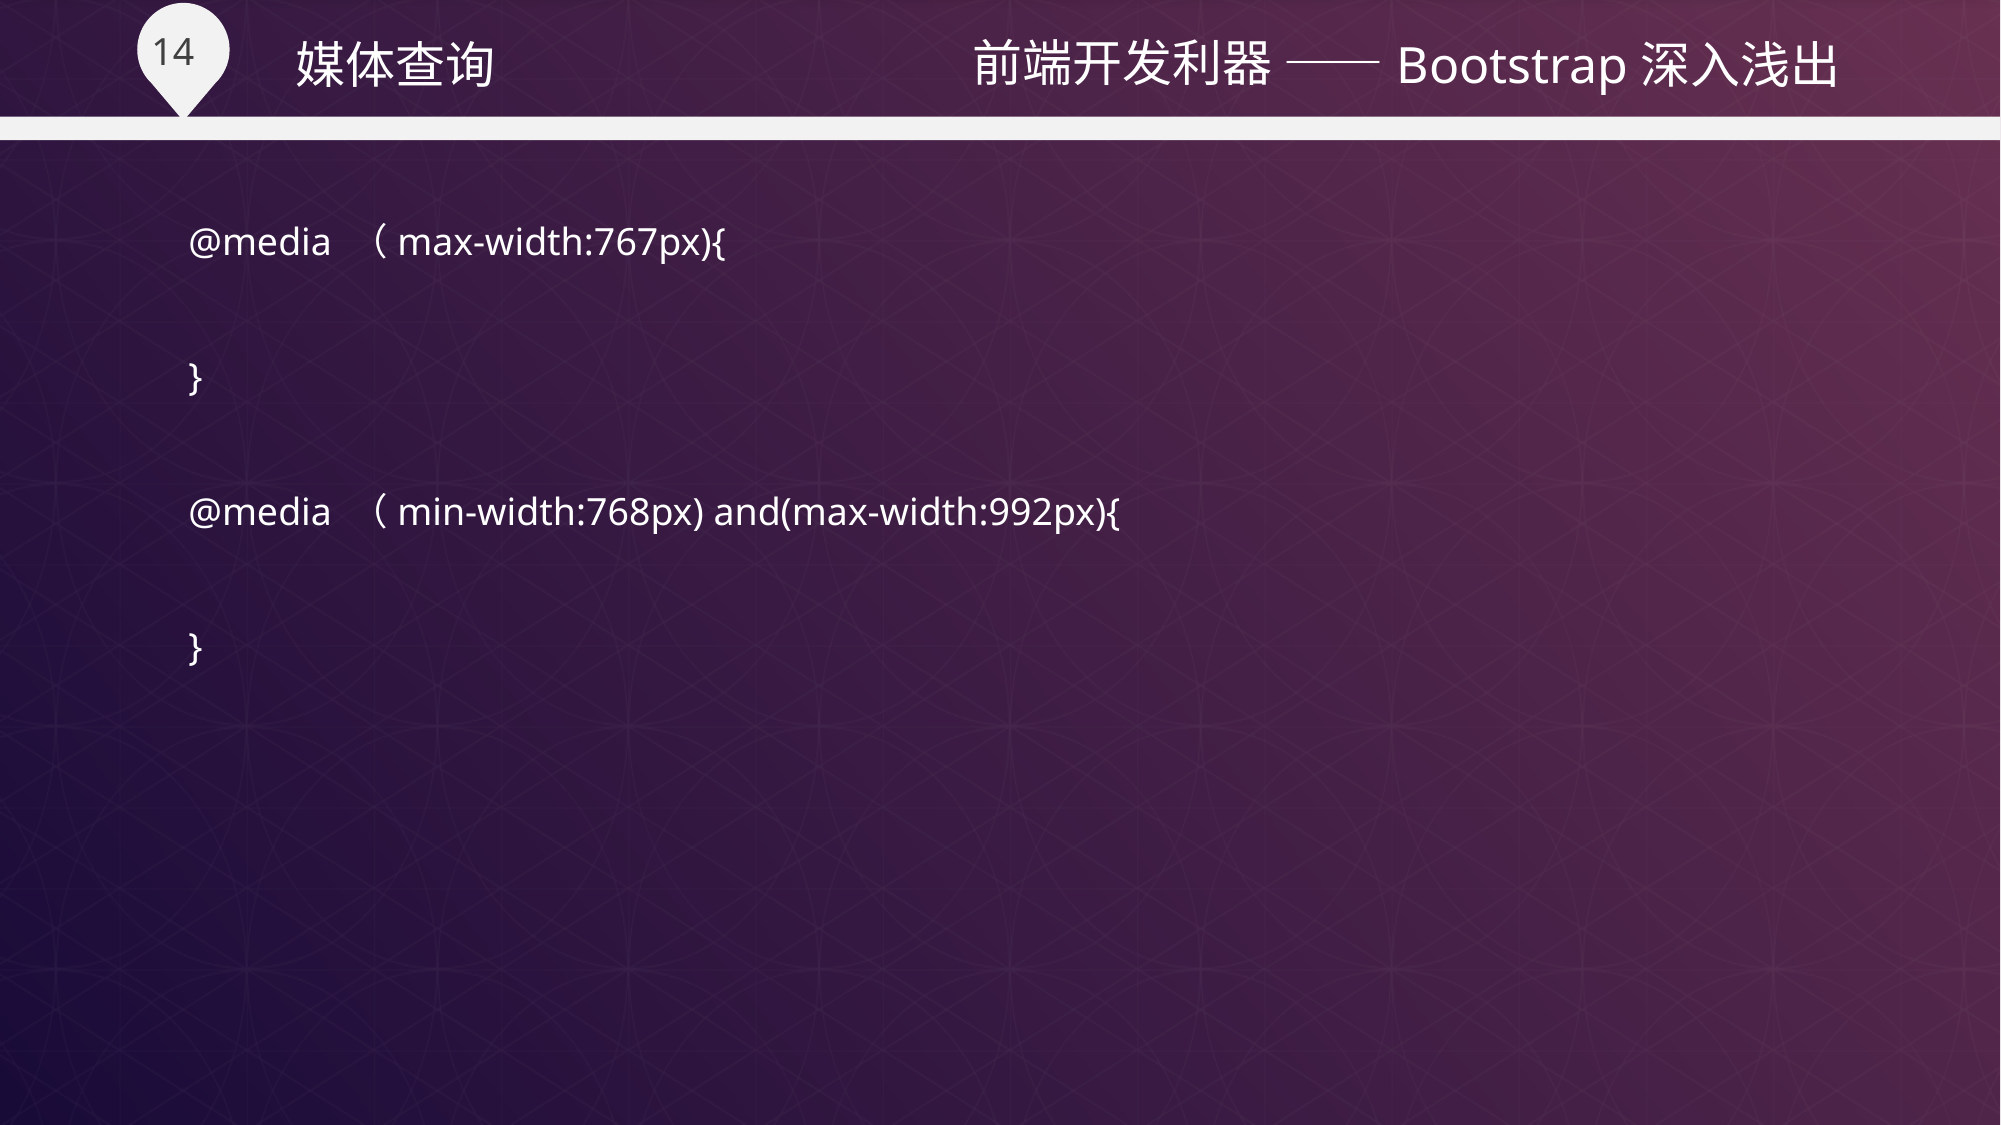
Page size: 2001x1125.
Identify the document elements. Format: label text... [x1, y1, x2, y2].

picture [0, 141, 2001, 1125]
text_box @media （max-width:767px){ } @media （min-width:768px) and(max-width:992px){ } [173, 187, 1912, 743]
text_box 媒体查询 [281, 26, 511, 102]
picture [0, 0, 2001, 116]
